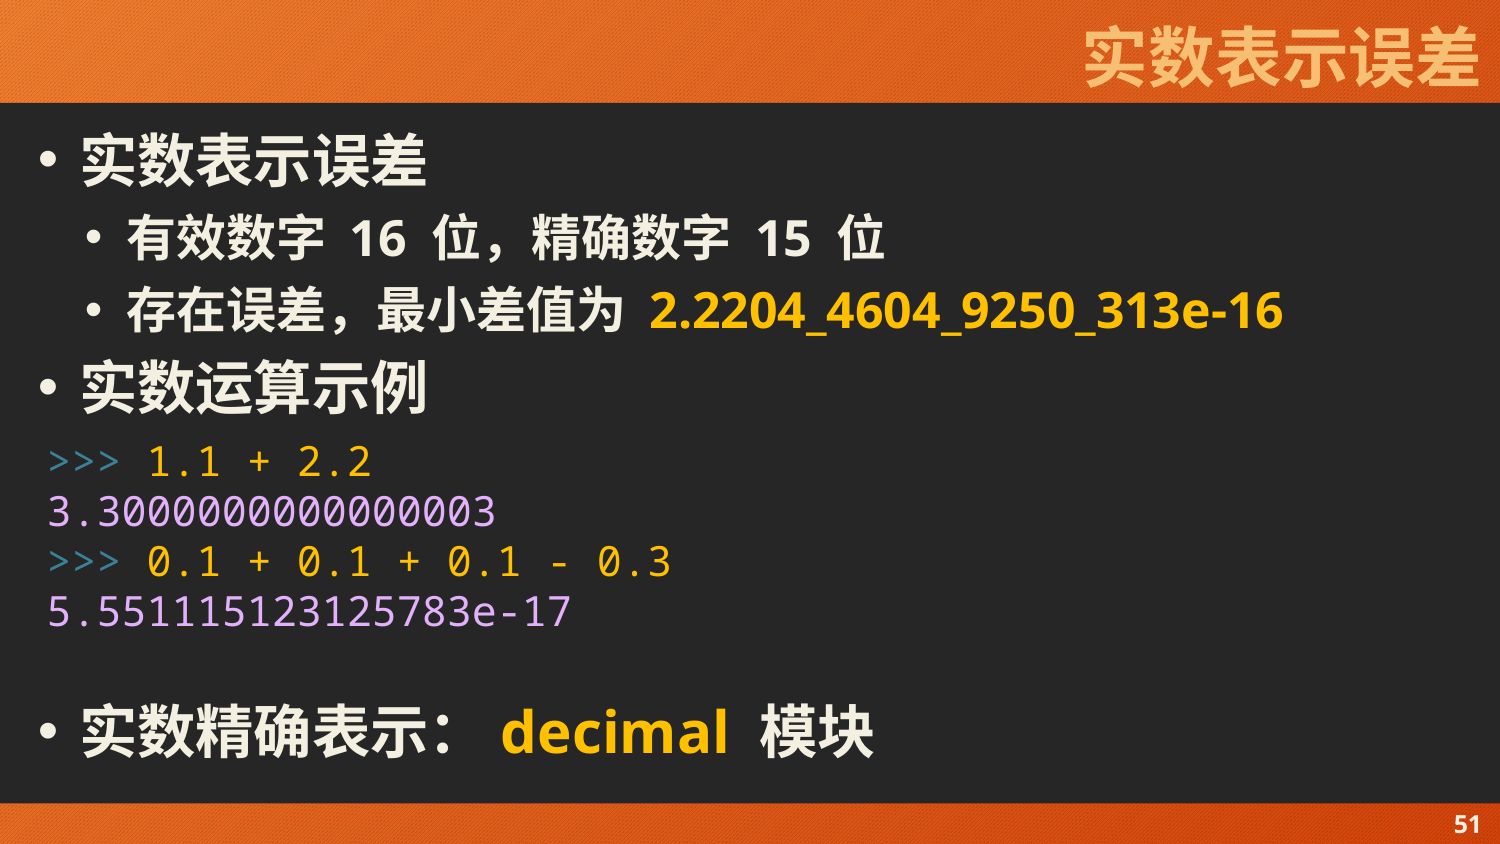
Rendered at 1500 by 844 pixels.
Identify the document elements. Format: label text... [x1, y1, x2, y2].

text_box >>> 1.1 + 2.2 3.3000000000000003 >>> 0.1 + 0.1 + 0.1 - 0.3 5.551115123125783e-17 [31, 427, 1489, 642]
slide_number 51 [1346, 809, 1489, 843]
title 实数表示误差 [12, 0, 1489, 112]
list 实数表示误差 有效数字 16 位，精确数字 15 位 存在误差，最小差值为 2.2204_4604_9250_313e-16 实数运算示例 实数精确表示：decimal 模块 [31, 118, 1491, 804]
